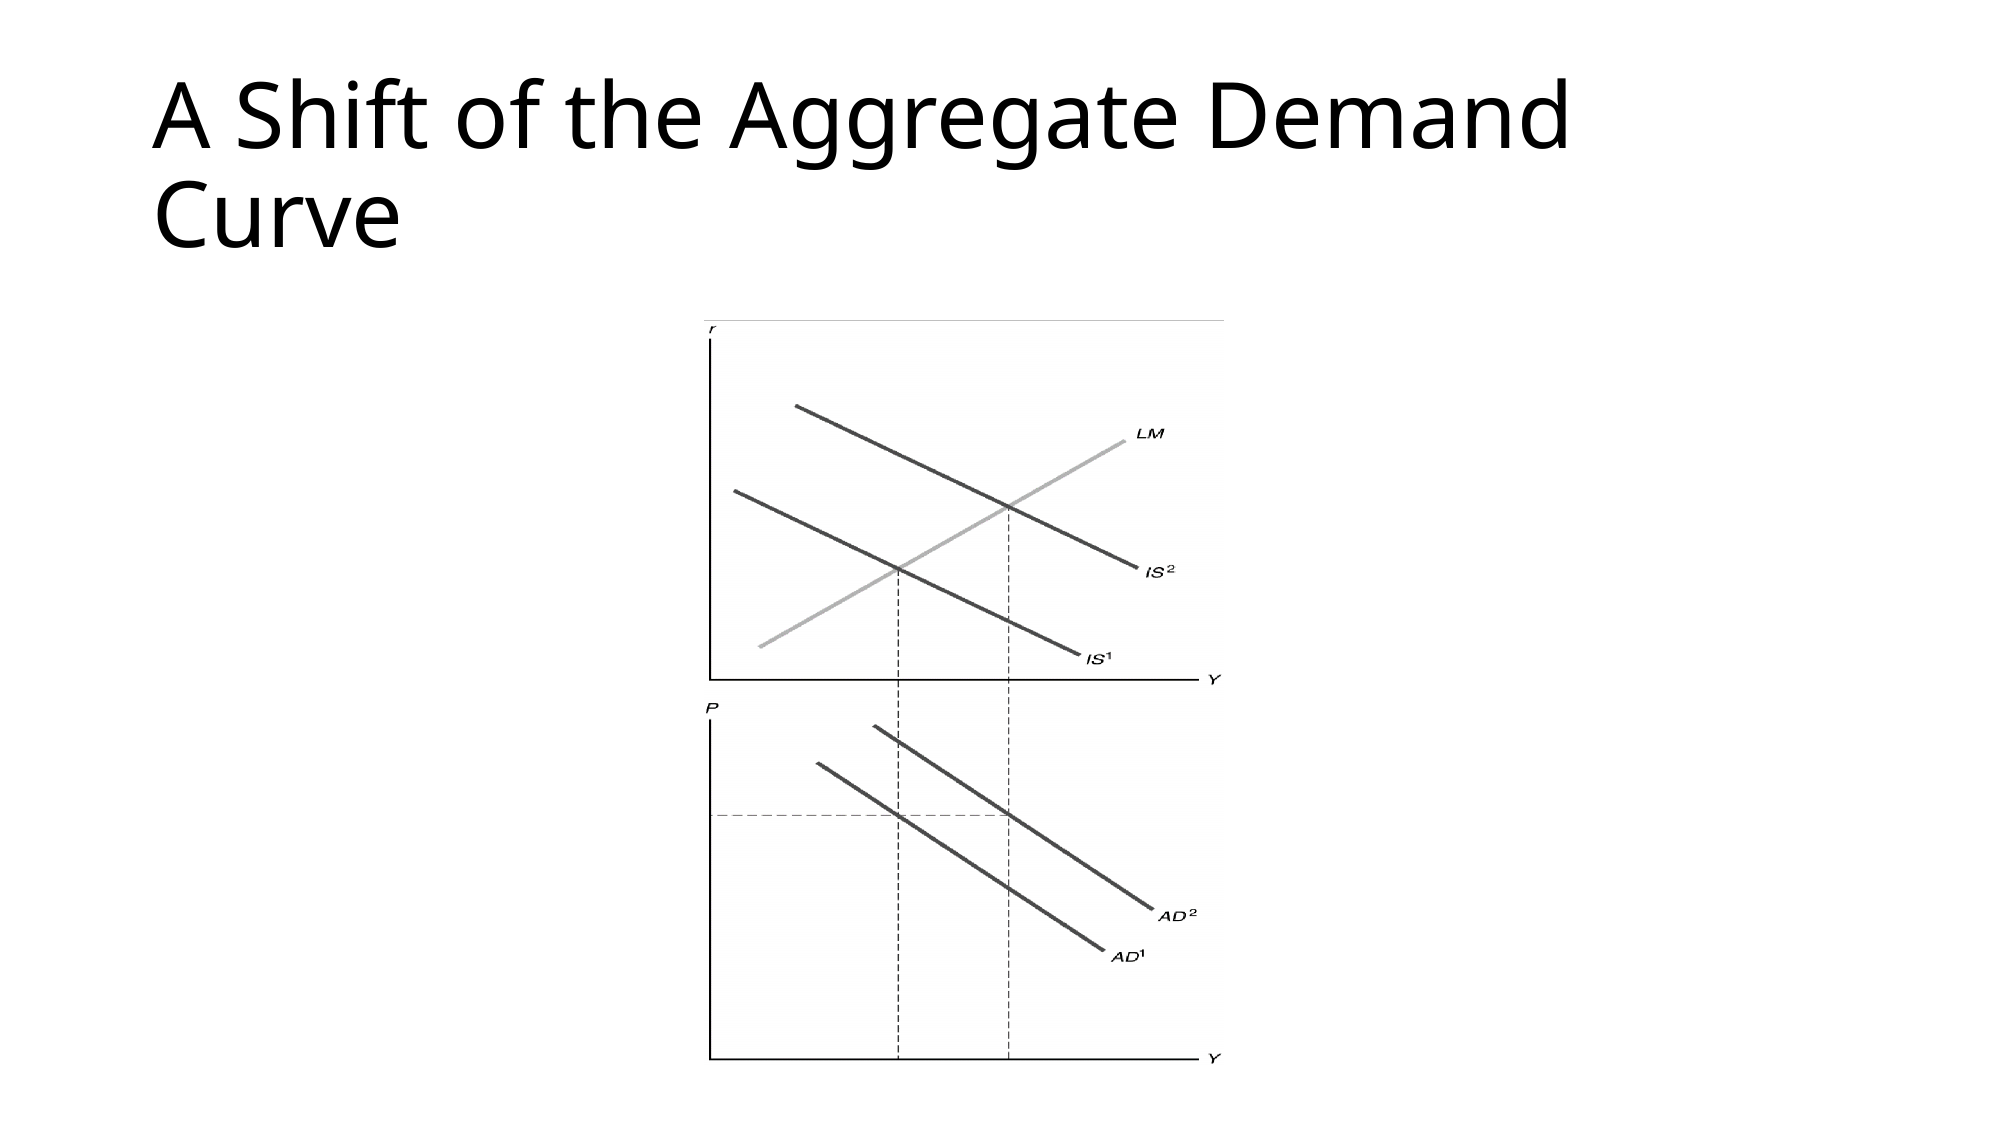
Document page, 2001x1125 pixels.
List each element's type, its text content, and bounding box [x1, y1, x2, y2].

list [703, 320, 1224, 1066]
title A Shift of the Aggregate Demand Curve [137, 59, 1863, 278]
